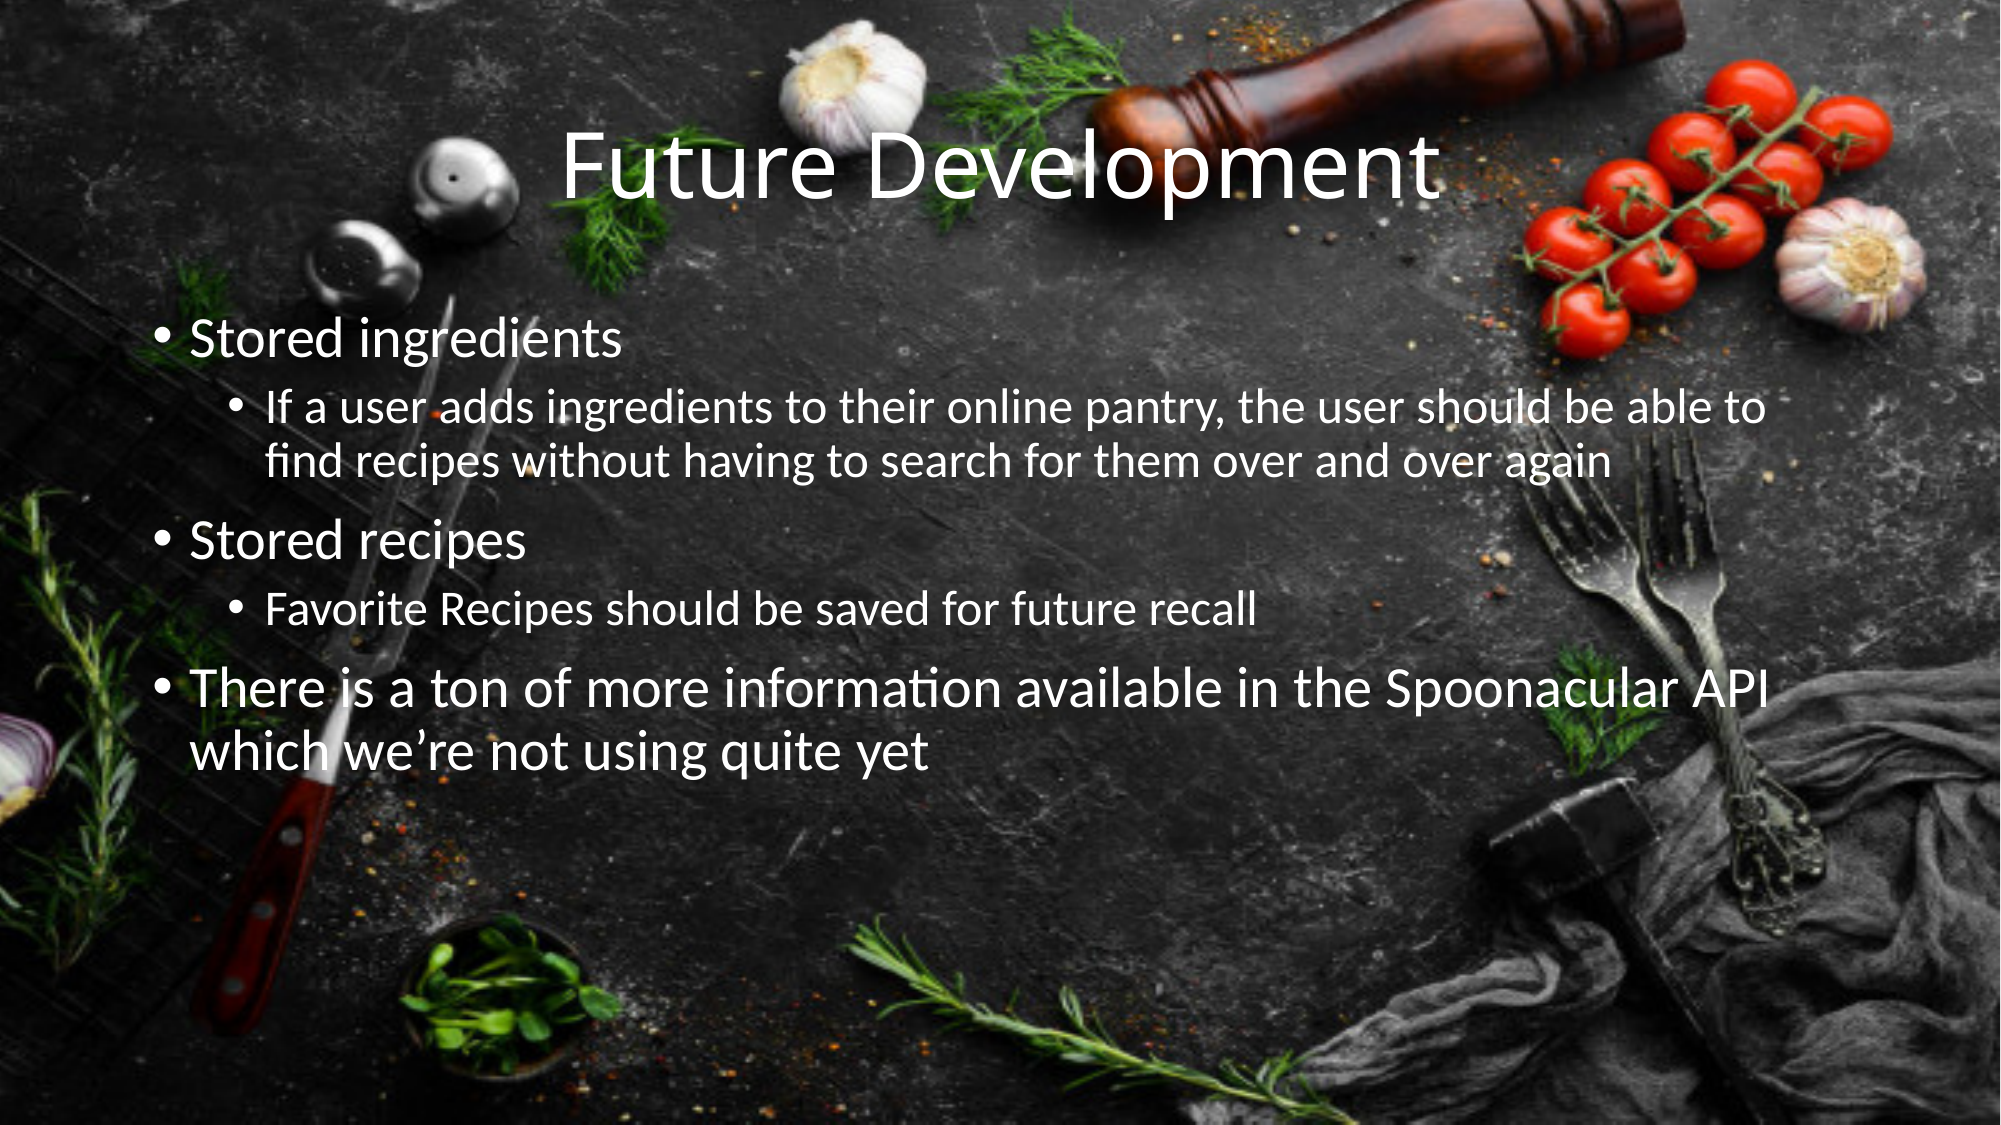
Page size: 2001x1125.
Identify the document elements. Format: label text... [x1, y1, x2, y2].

picture [0, 0, 2001, 1125]
title Future Development [137, 59, 1863, 278]
list Stored ingredients If a user adds ingredients to their online pantry, the user should be able to find recipes without having to search for them over and over again Stored recipes Favorite Recipes should be saved for future recall There is a ton of more information available in the Spoonacular API which we’re not using quite yet [137, 299, 1863, 1014]
